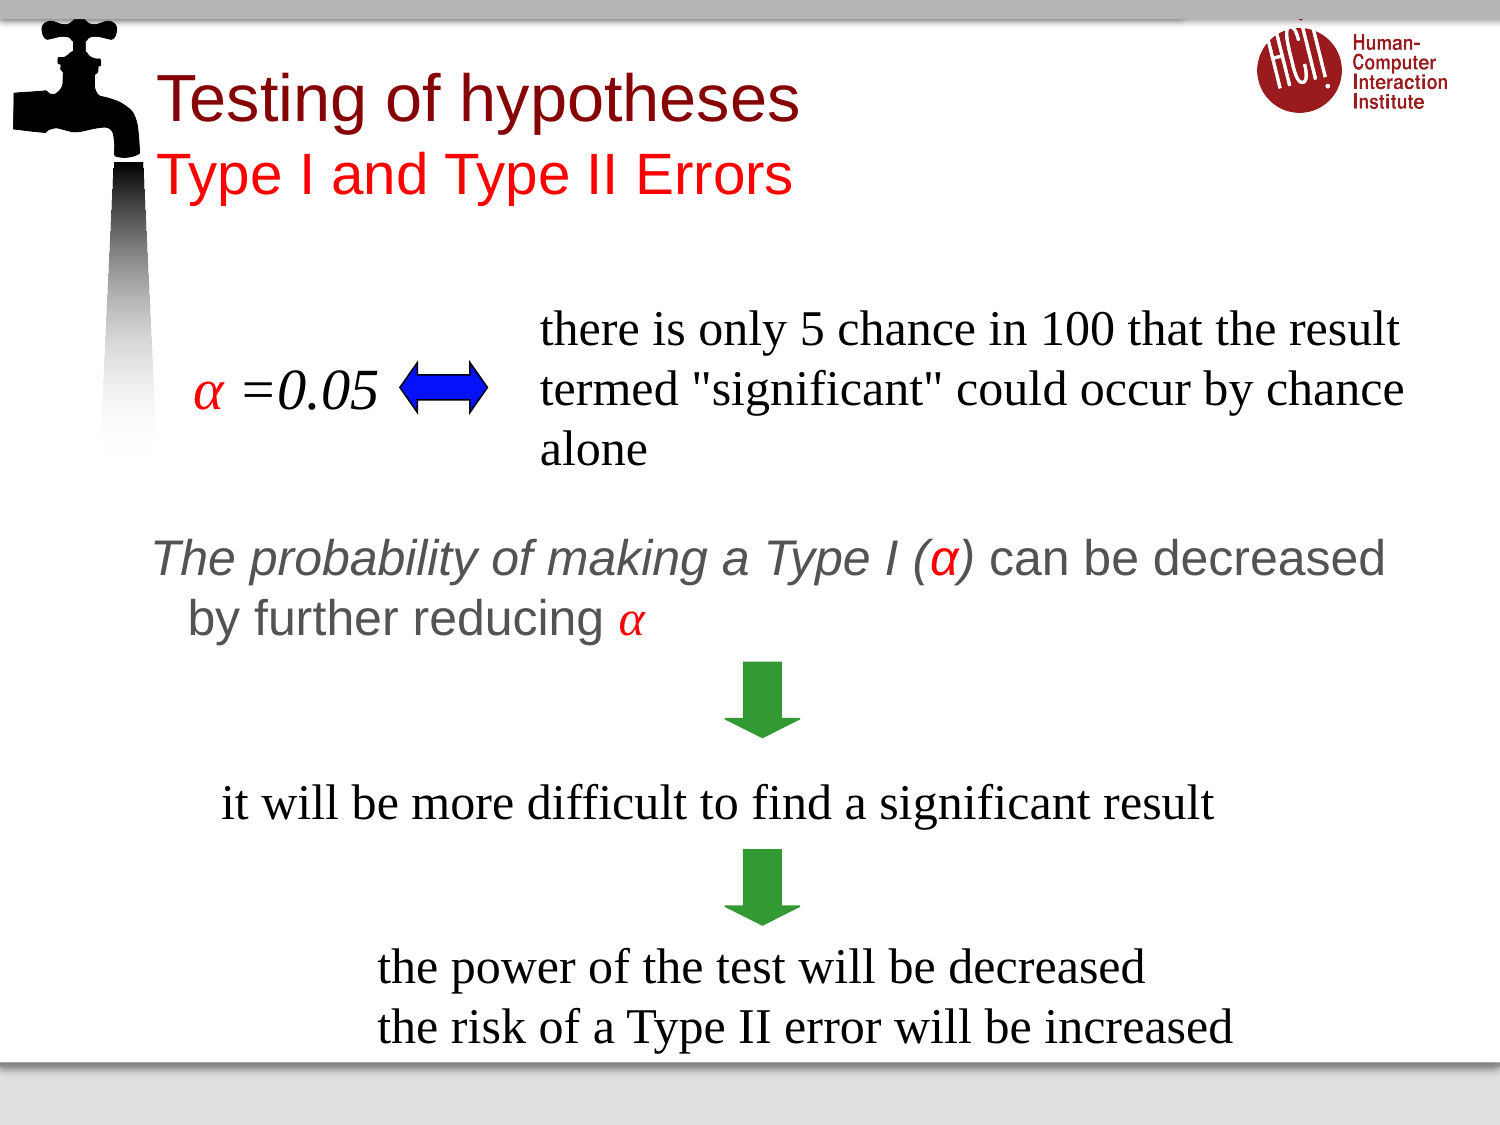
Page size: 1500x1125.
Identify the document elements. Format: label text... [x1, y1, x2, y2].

title Testing of hypotheses Type I and Type II Errors [156, 50, 1187, 214]
text_box [724, 662, 800, 738]
text_box there is only 5 chance in 100 that the result termed "significant" could occur by chance alone [524, 287, 1438, 483]
text_box α =0.05 [178, 343, 395, 429]
text_box [399, 362, 488, 413]
picture [13, 20, 140, 158]
text_box [724, 849, 800, 925]
picture [1257, 20, 1447, 113]
text_box it will be more difficult to find a significant result [150, 762, 1325, 850]
text_box the power of the test will be decreased the risk of a Type II error will be increased [212, 926, 1313, 1064]
list The probability of making a Type I (α) can be decreased by further reducing α [150, 525, 1425, 675]
